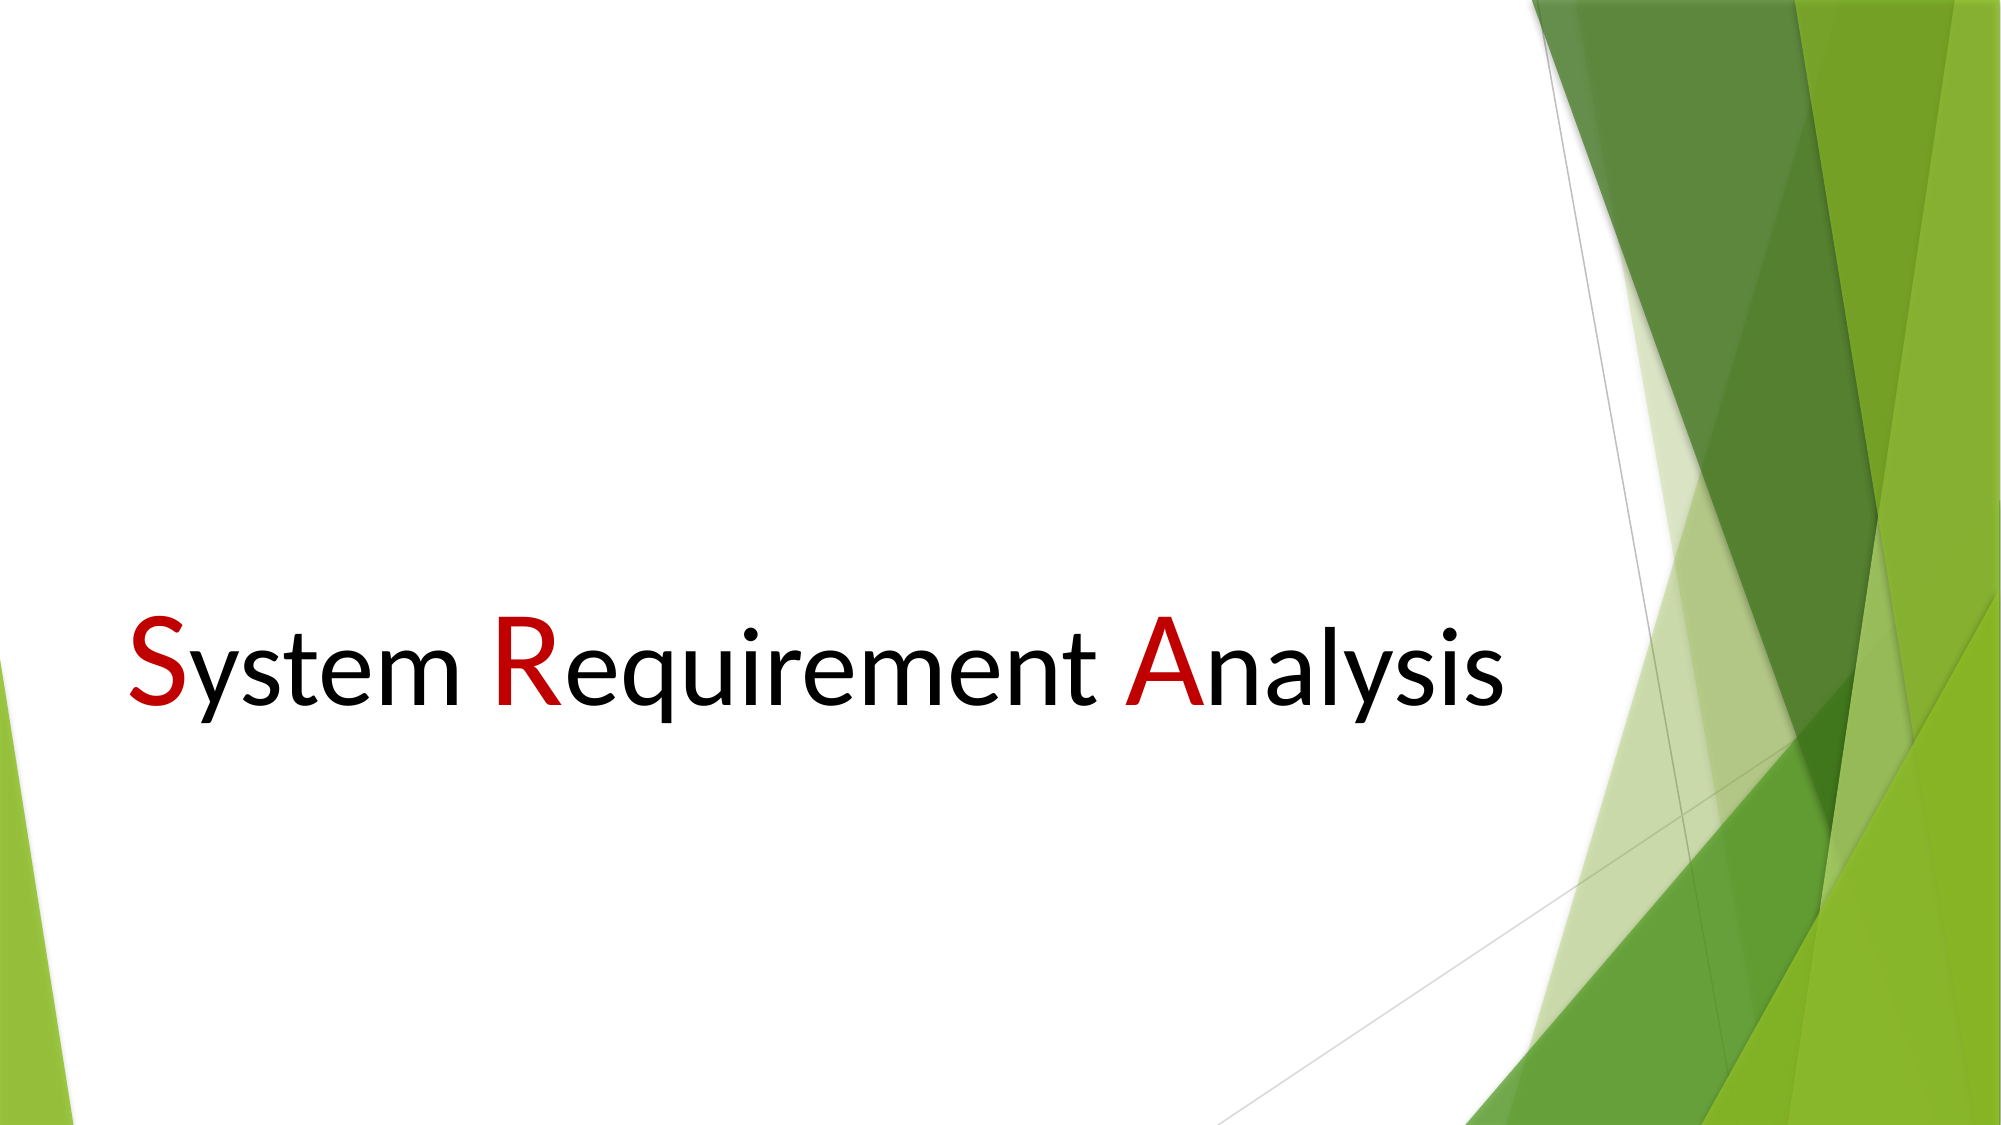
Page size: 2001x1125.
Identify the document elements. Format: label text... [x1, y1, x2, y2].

title System Requirement Analysis [111, 443, 1599, 743]
